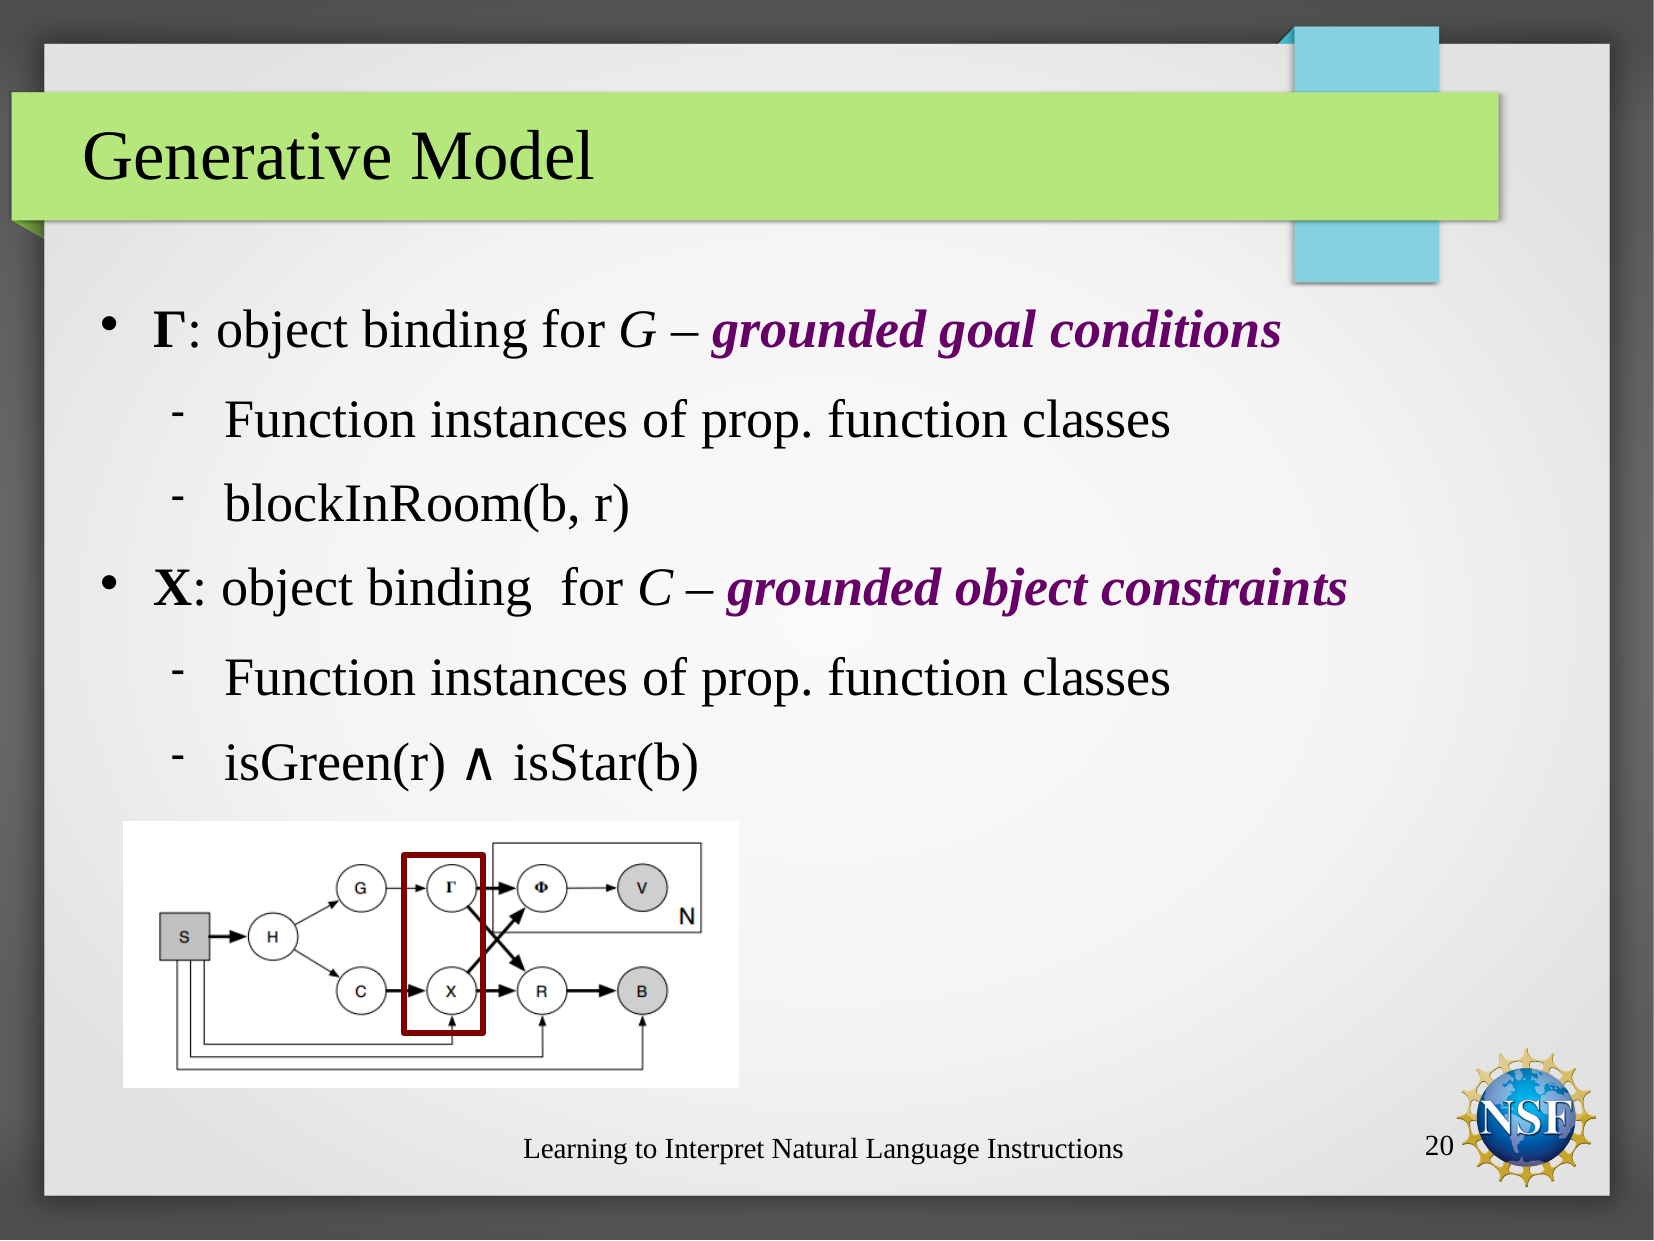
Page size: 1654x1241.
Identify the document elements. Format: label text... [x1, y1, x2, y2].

footer Learning to Interpret Natural Language Instructions [467, 1129, 1178, 1216]
slide_number 20 [1178, 1129, 1455, 1216]
title Generative Model [82, 94, 1264, 213]
picture [0, 0, 1654, 1240]
list Γ: object binding for G – grounded goal conditions Function instances of prop. function classes blockInRoom(b, r) Χ: object binding for C – grounded object constraints Function instances of prop. function classes isGreen(r) ∧ isStar(b) [82, 295, 1572, 1015]
